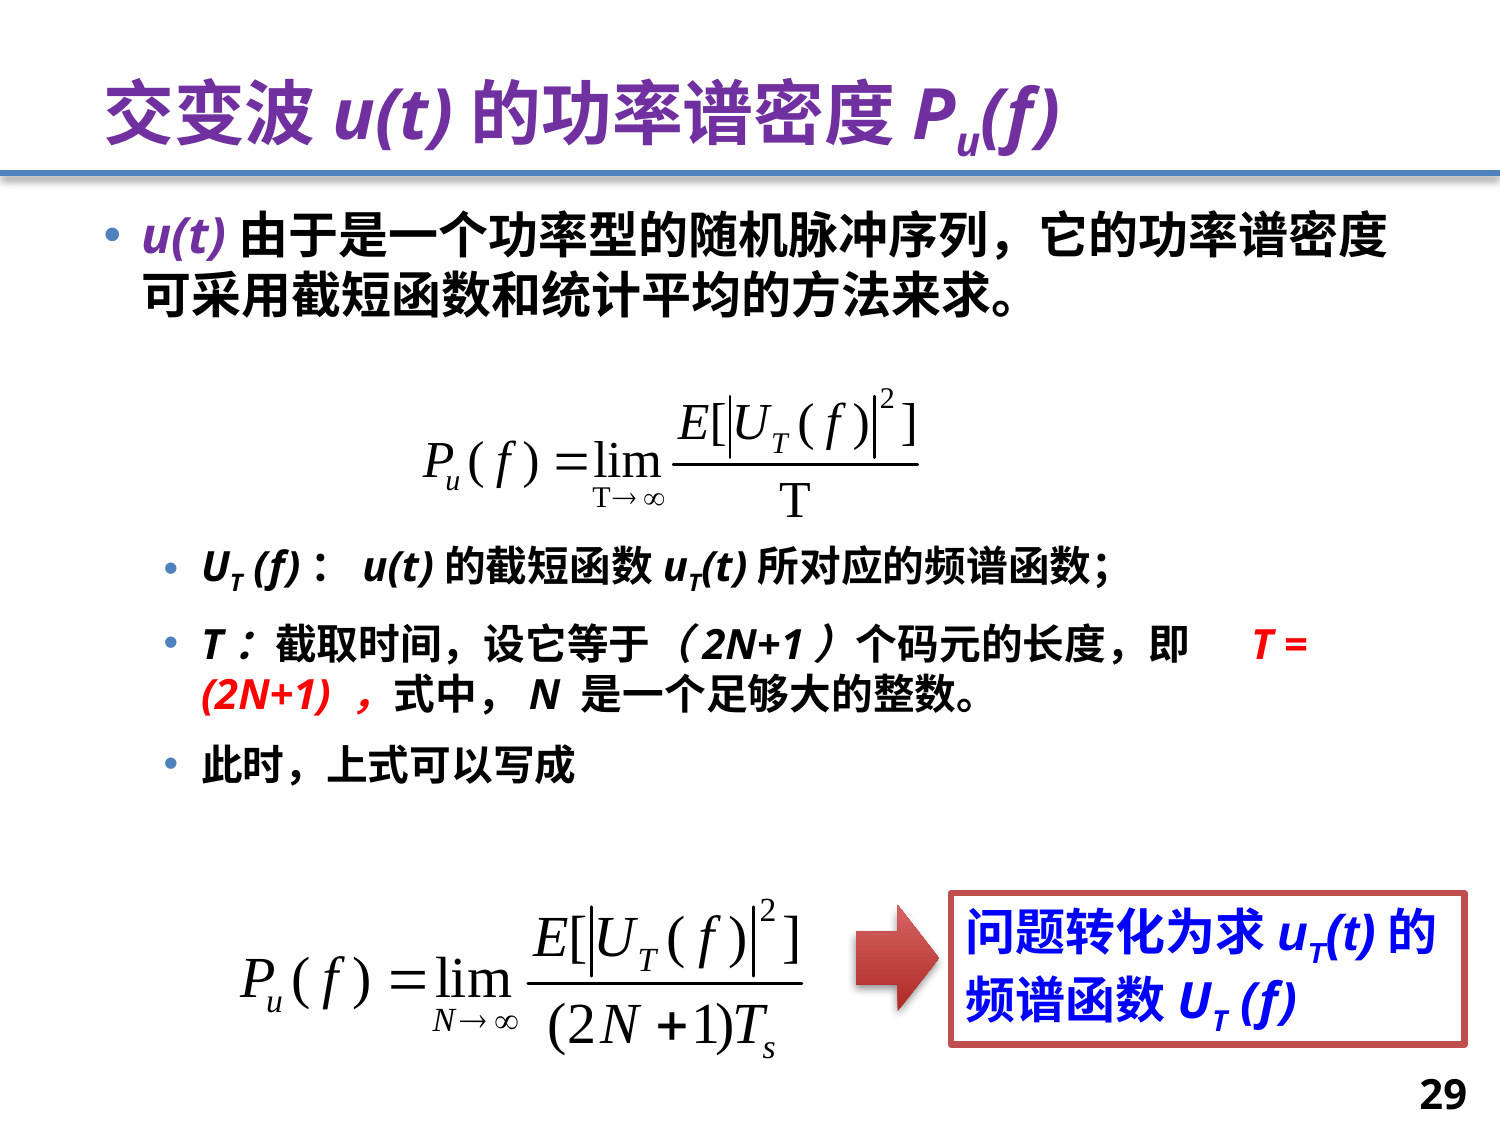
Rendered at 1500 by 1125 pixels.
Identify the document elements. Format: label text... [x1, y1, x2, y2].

slide_number 29 [1379, 1075, 1483, 1118]
title 交变波u(t)的功率谱密度Pu(f) [88, 30, 1412, 164]
list u(t)由于是一个功率型的随机脉冲序列，它的功率谱密度可采用截短函数和统计平均的方法来求。 UT (f)：u(t)的截短函数uT(t)所对应的频谱函数； T：截取时间，设它等于（2N+1）个码元的长度，即 T = (2N+1) ，式中，N 是一个足够大的整数。 此时，上式可以写成 [88, 196, 1412, 521]
text_box 问题转化为求uT(t)的频谱函数UT (f) [948, 890, 1468, 1048]
list u(t)由于是一个功率型的随机脉冲序列，它的功率谱密度可采用截短函数和统计平均的方法来求。 UT (f)：u(t)的截短函数uT(t)所对应的频谱函数； T：截取时间，设它等于（2N+1）个码元的长度，即 T = (2N+1) ，式中，N 是一个足够大的整数。 此时，上式可以写成 [88, 526, 1412, 1024]
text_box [413, 373, 928, 530]
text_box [229, 881, 816, 1071]
text_box [856, 905, 939, 1012]
